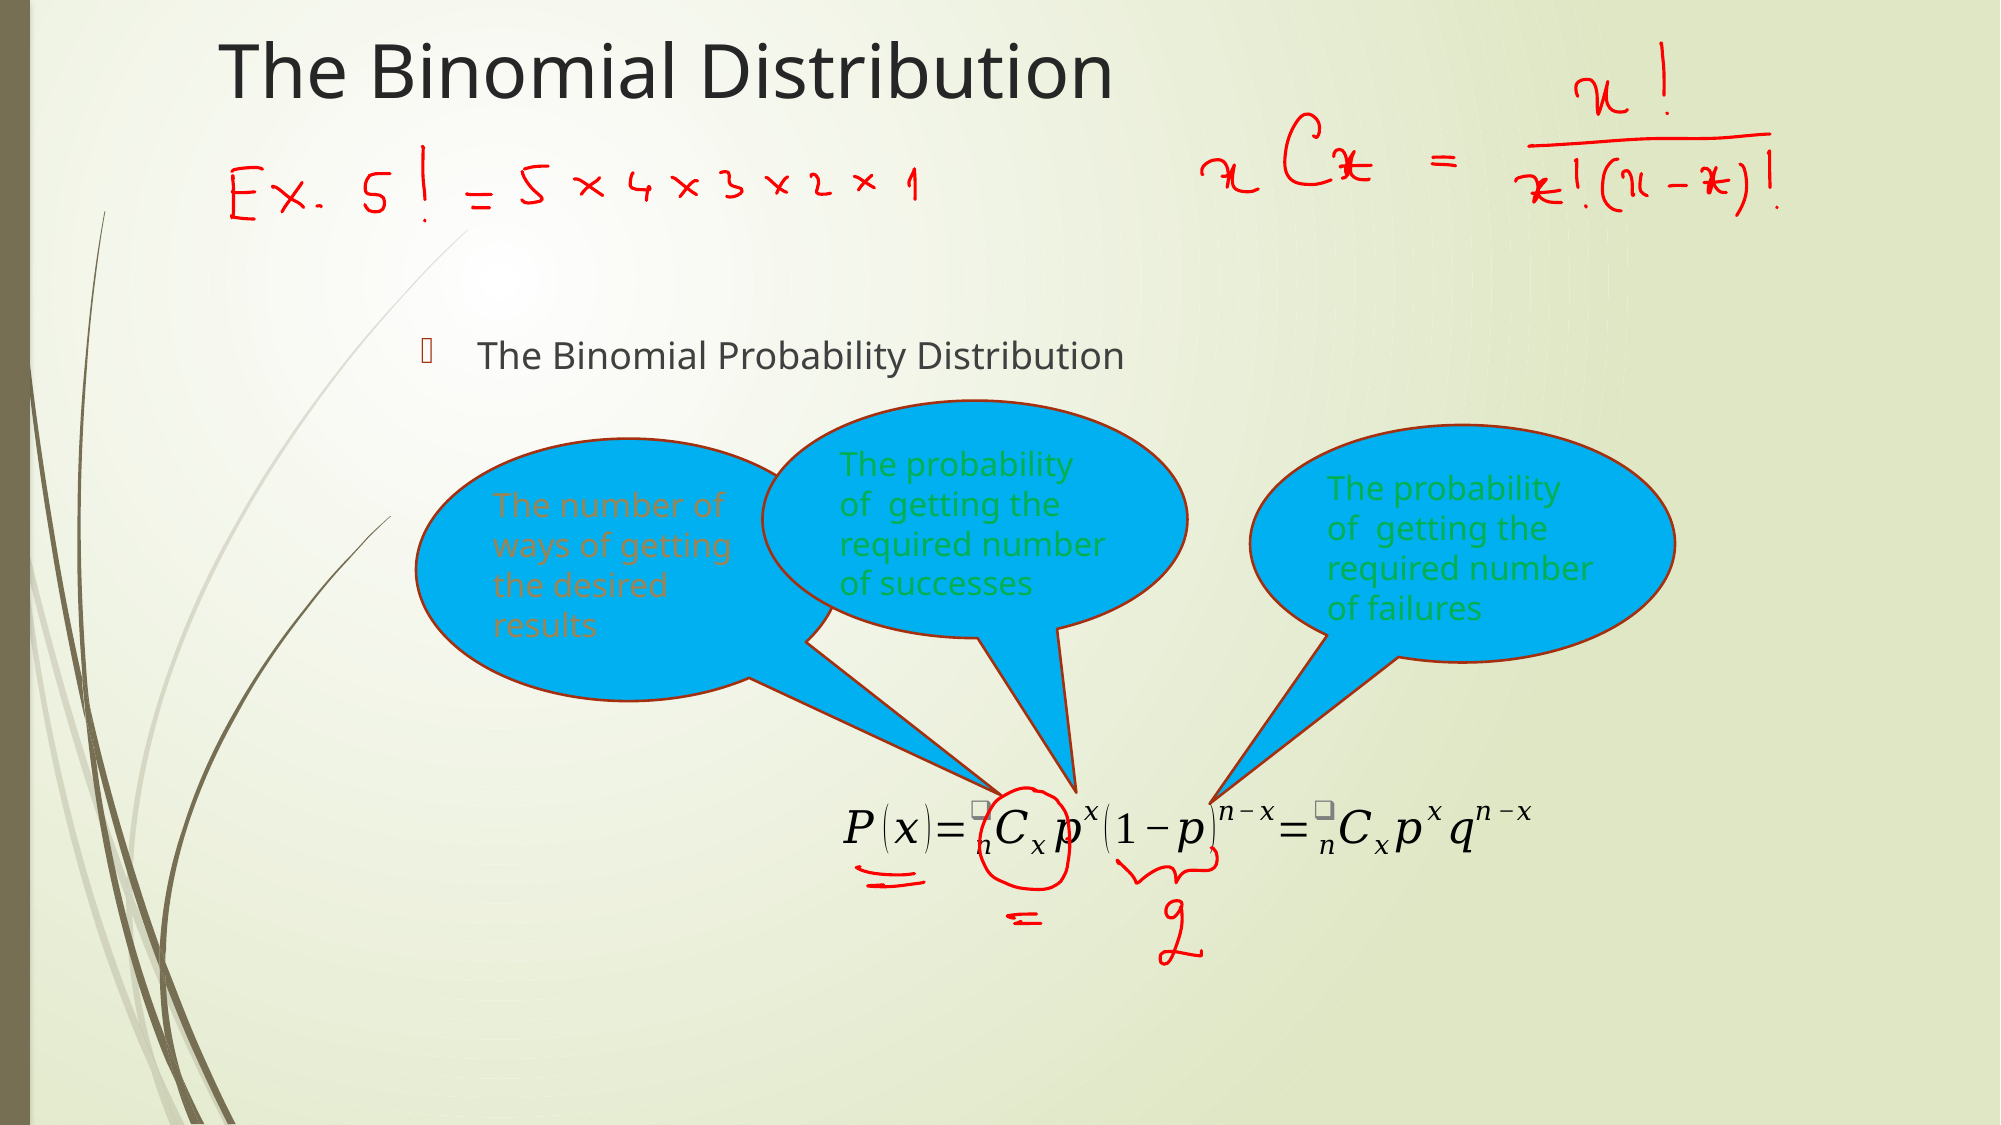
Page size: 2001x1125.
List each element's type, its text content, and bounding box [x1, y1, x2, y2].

text_box The number of ways of getting the desired results [414, 437, 1002, 796]
title The Binomial Distribution [203, 15, 1770, 248]
list The Binomial Probability Distribution [405, 324, 1588, 400]
text_box The probability of getting the required number of successes [761, 399, 1189, 794]
text_box The probability of getting the required number of failures [1208, 423, 1677, 805]
